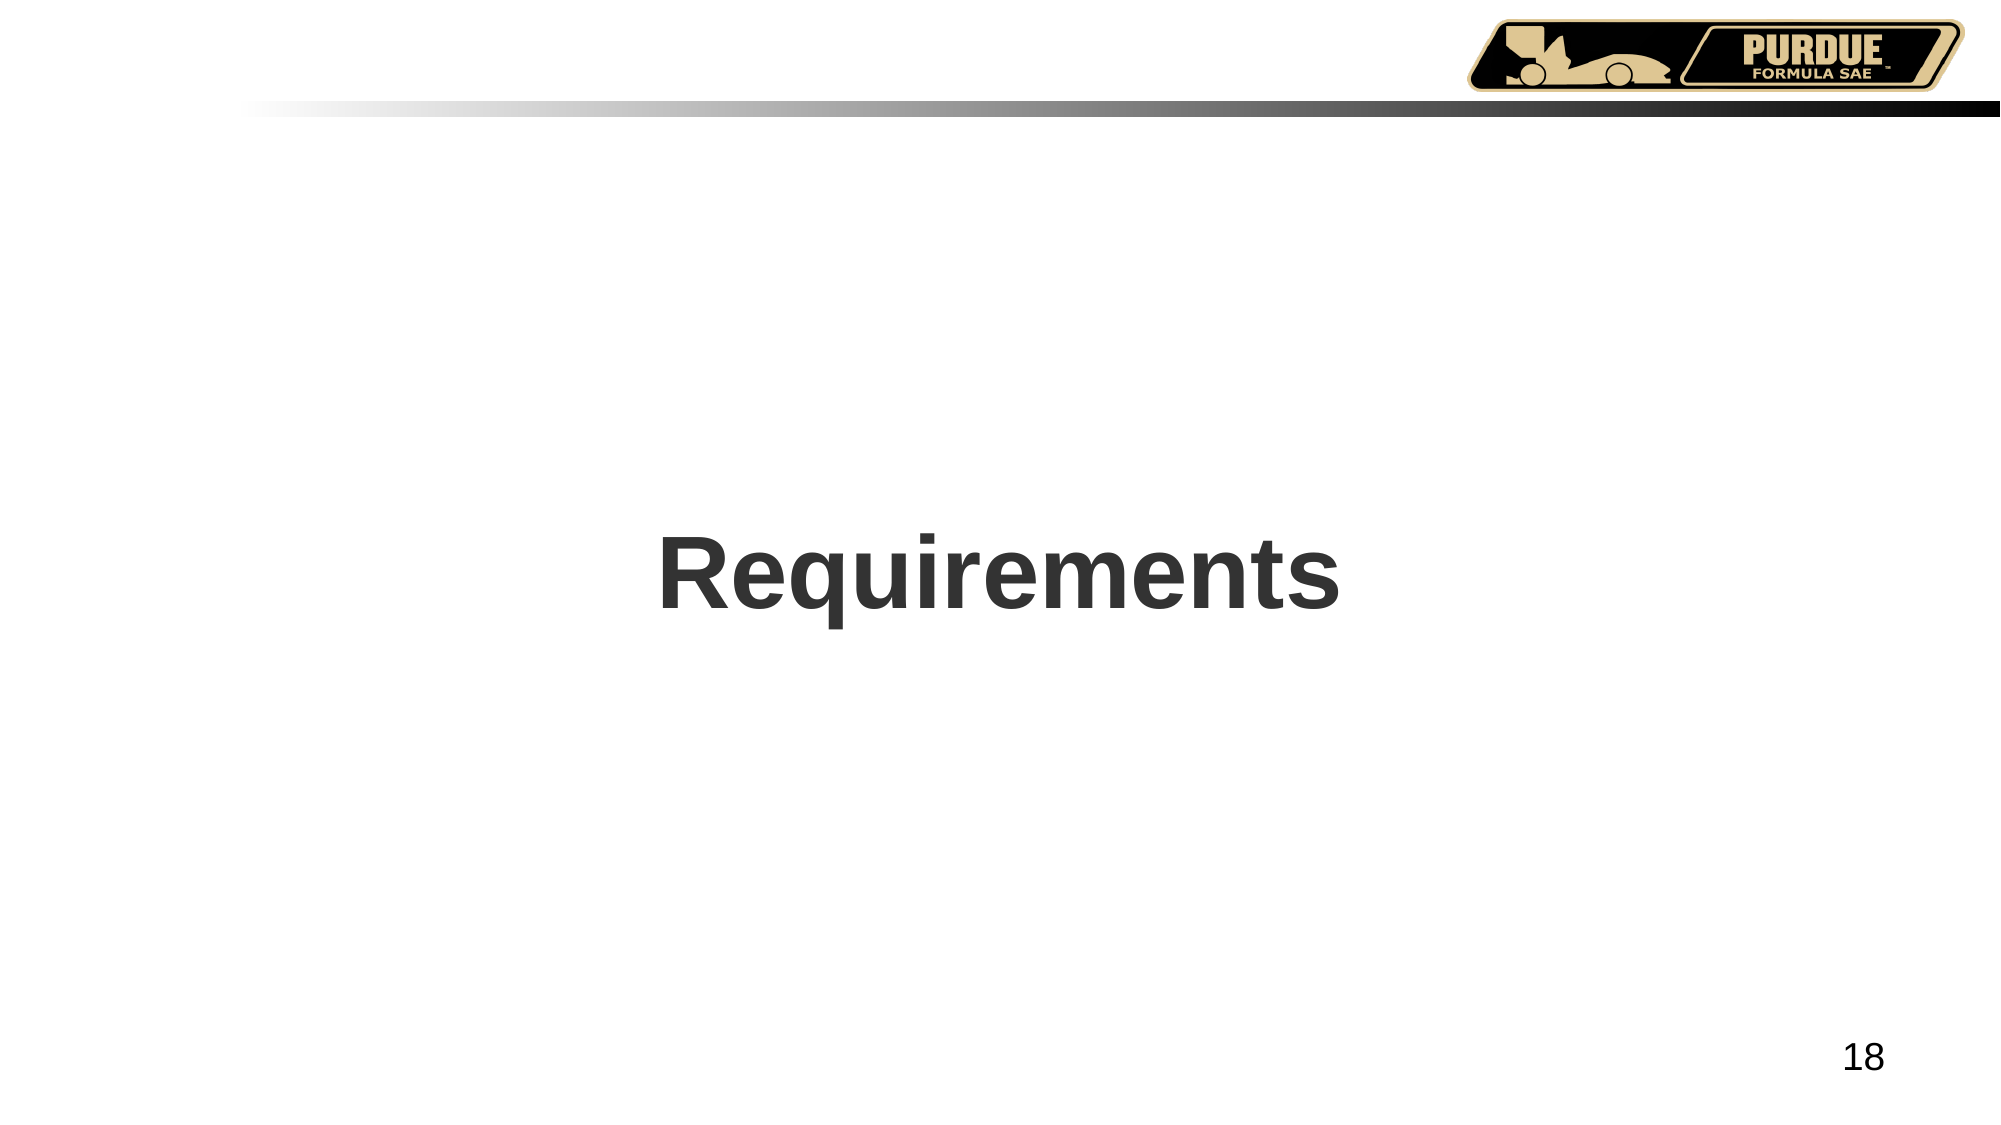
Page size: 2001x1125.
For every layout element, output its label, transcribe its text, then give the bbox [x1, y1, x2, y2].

picture [1467, 19, 1965, 92]
list Requirements [149, 486, 1850, 637]
slide_number 18 [1433, 1024, 1901, 1103]
